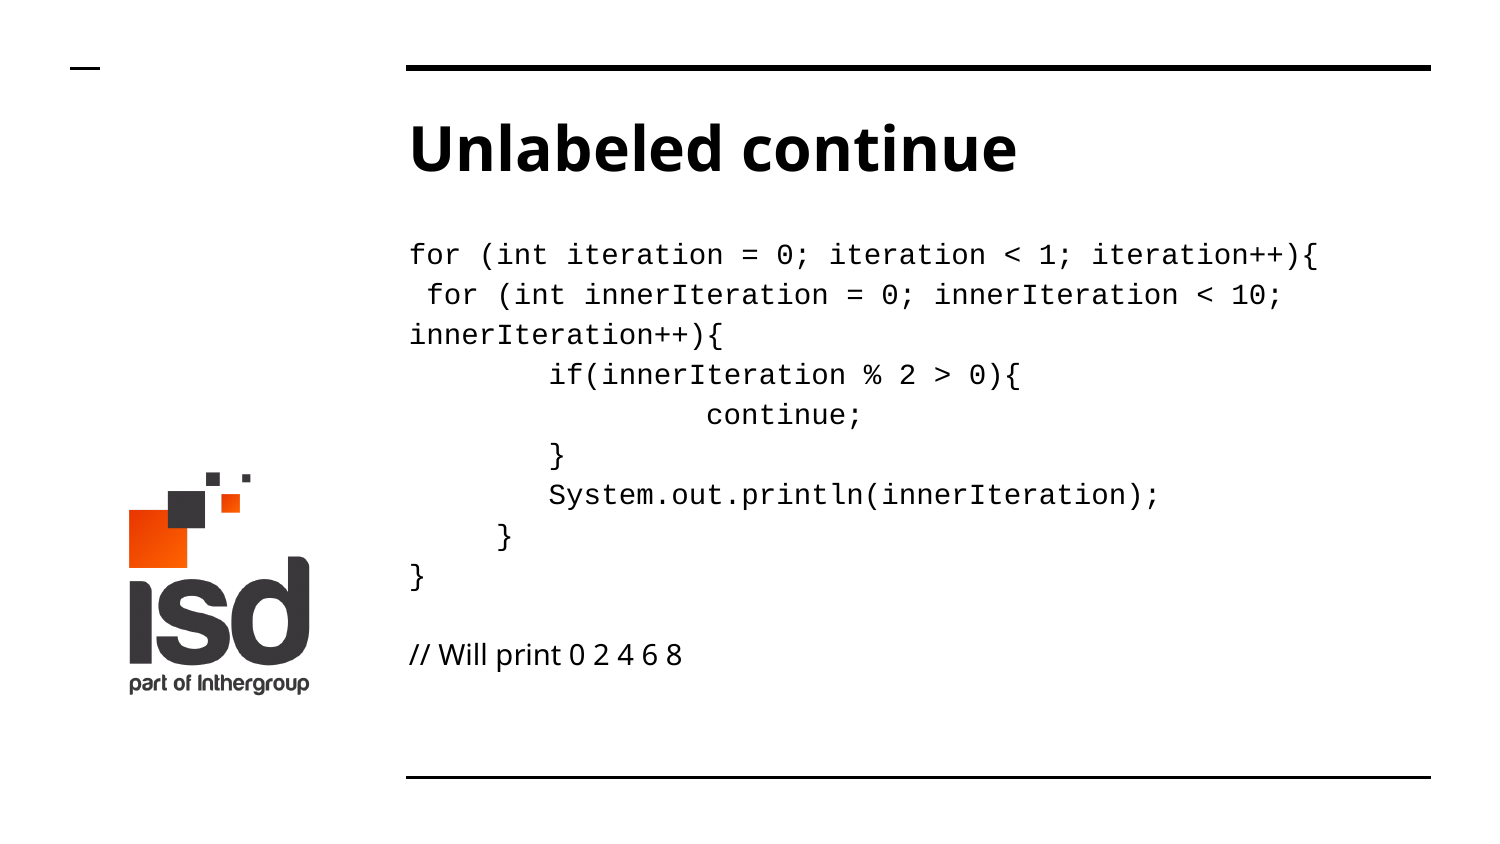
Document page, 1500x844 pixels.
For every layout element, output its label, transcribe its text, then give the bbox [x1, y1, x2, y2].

title Unlabeled continue [393, 94, 1431, 199]
list for (int iteration = 0; iteration < 1; iteration++){ for (int innerIteration = 0; innerIteration < 10; innerIteration++){ if(innerIteration % 2 > 0){ continue; } System.out.println(innerIteration); } } // Will print 0 2 4 6 8 [393, 214, 1431, 756]
picture [37, 414, 382, 756]
